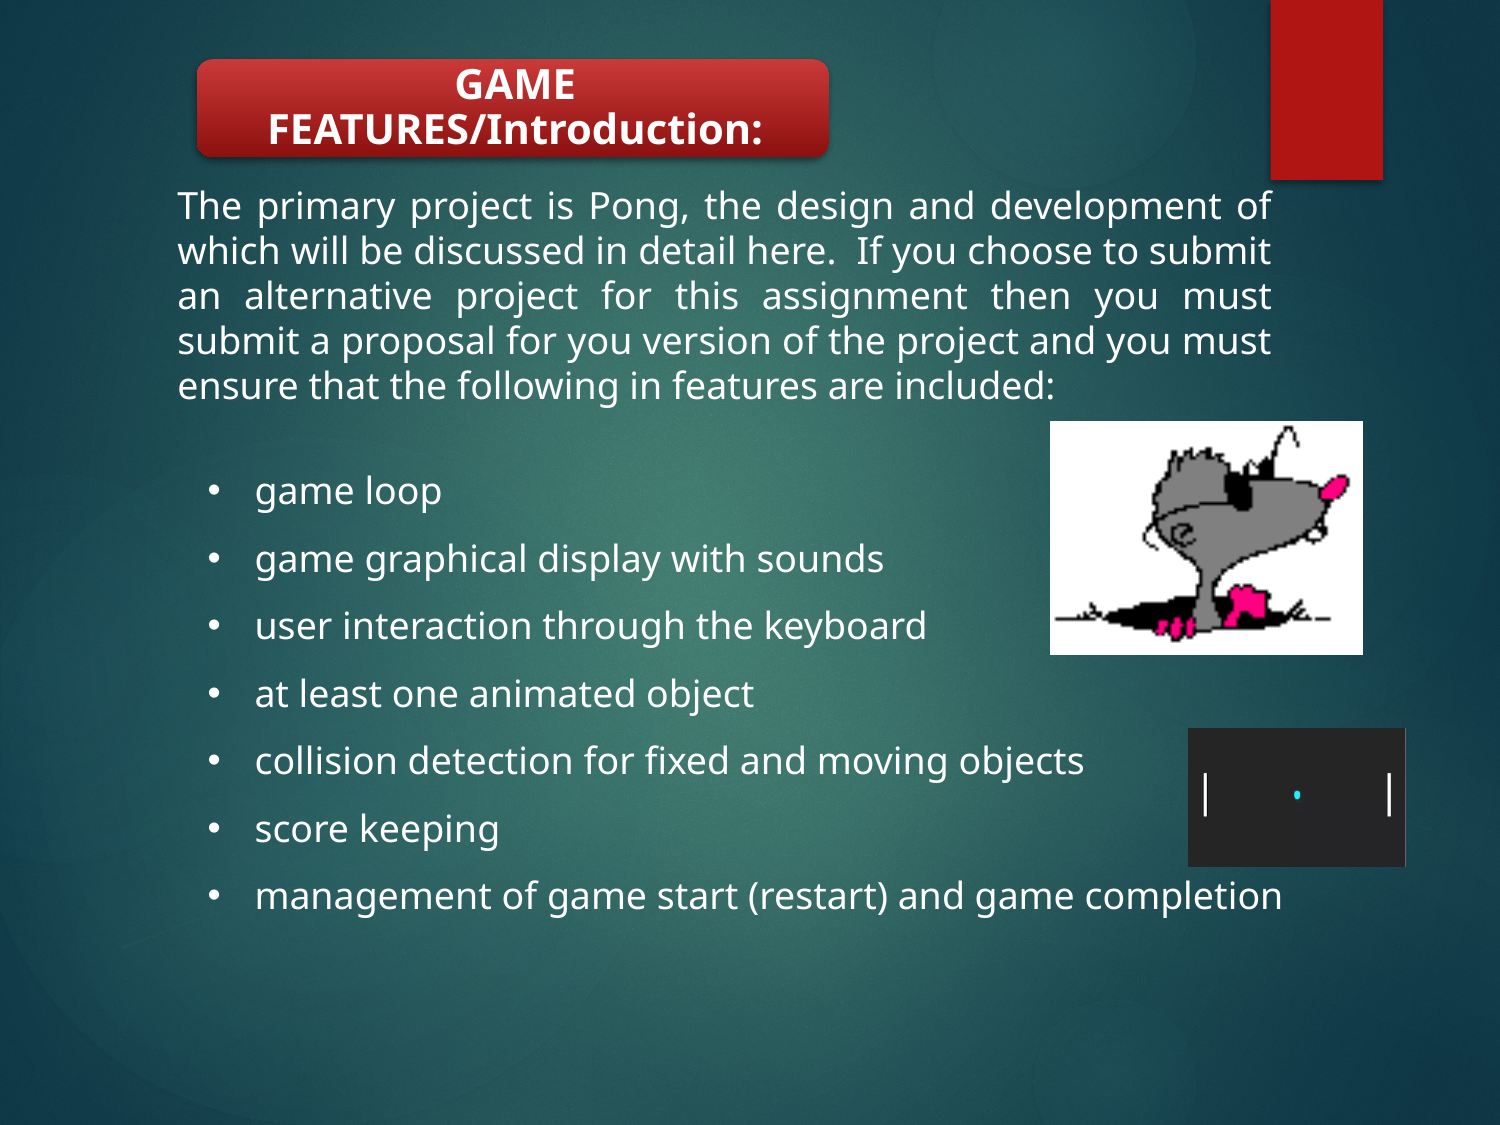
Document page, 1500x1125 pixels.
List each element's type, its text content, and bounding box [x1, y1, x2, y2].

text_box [100, 58, 926, 158]
text_box The primary project is Pong, the design and development of which will be discussed in detail here. If you choose to submit an alternative project for this assignment then you must submit a proposal for you version of the project and you must ensure that the following in features are included: [162, 174, 1288, 415]
text_box game loop game graphical display with sounds user interaction through the keyboard at least one animated object collision detection for fixed and moving objects score keeping management of game start (restart) and game completion [192, 437, 1300, 925]
picture [1187, 728, 1407, 867]
picture [1049, 421, 1363, 655]
